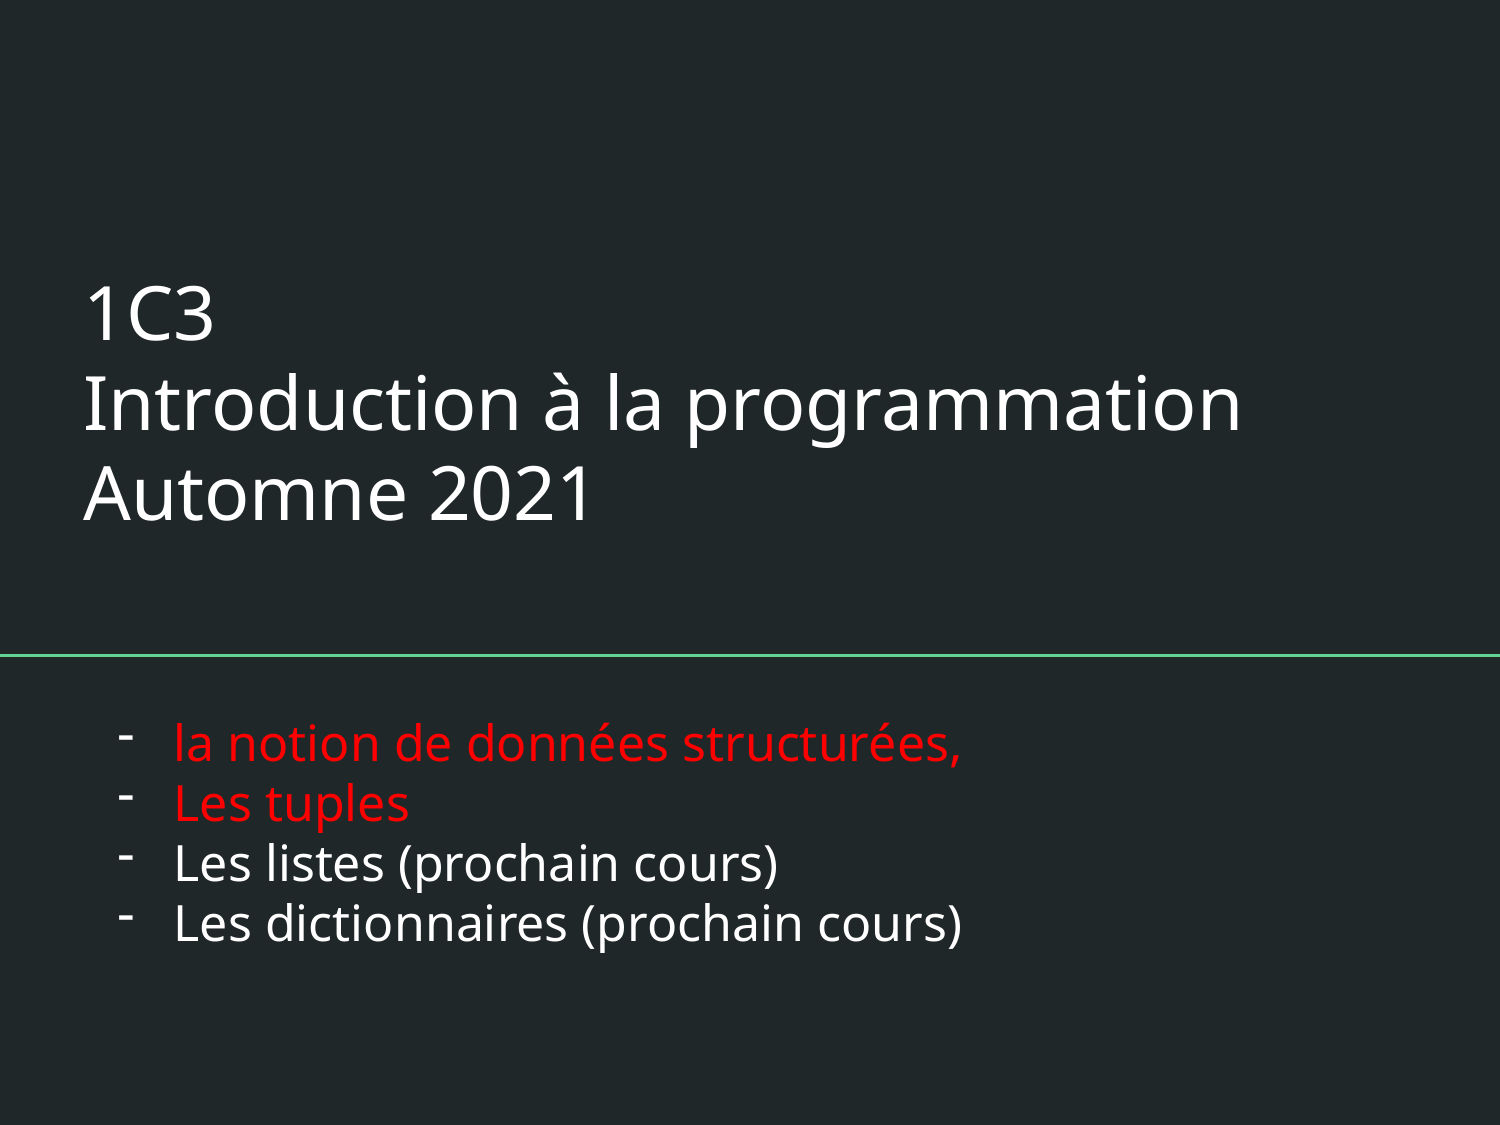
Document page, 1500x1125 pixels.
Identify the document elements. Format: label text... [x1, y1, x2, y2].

subtitle la notion de données structurées, Les tuples Les listes (prochain cours) Les dictionnaires (prochain cours) [83, 696, 1417, 968]
title 1C3 Introduction à la programmation Automne 2021 [68, 112, 1500, 551]
